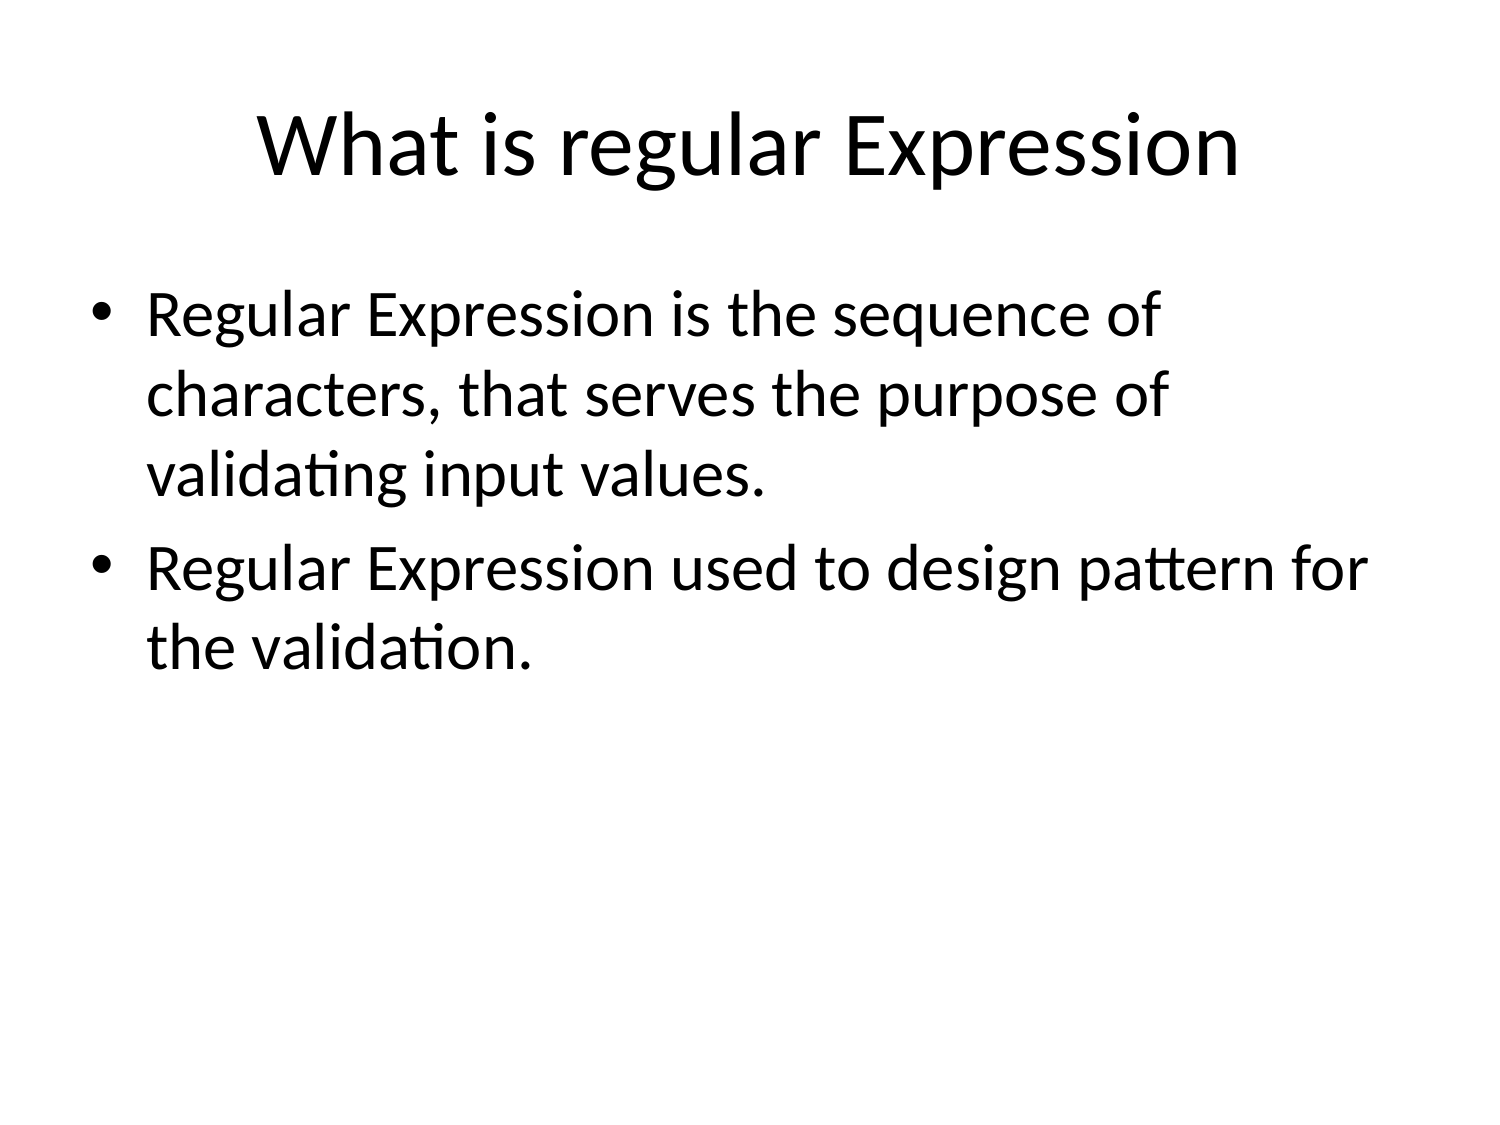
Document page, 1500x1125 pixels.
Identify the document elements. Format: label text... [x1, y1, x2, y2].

list Regular Expression is the sequence of characters, that serves the purpose of validating input values. Regular Expression used to design pattern for the validation. [75, 262, 1425, 1005]
title What is regular Expression [75, 45, 1425, 233]
